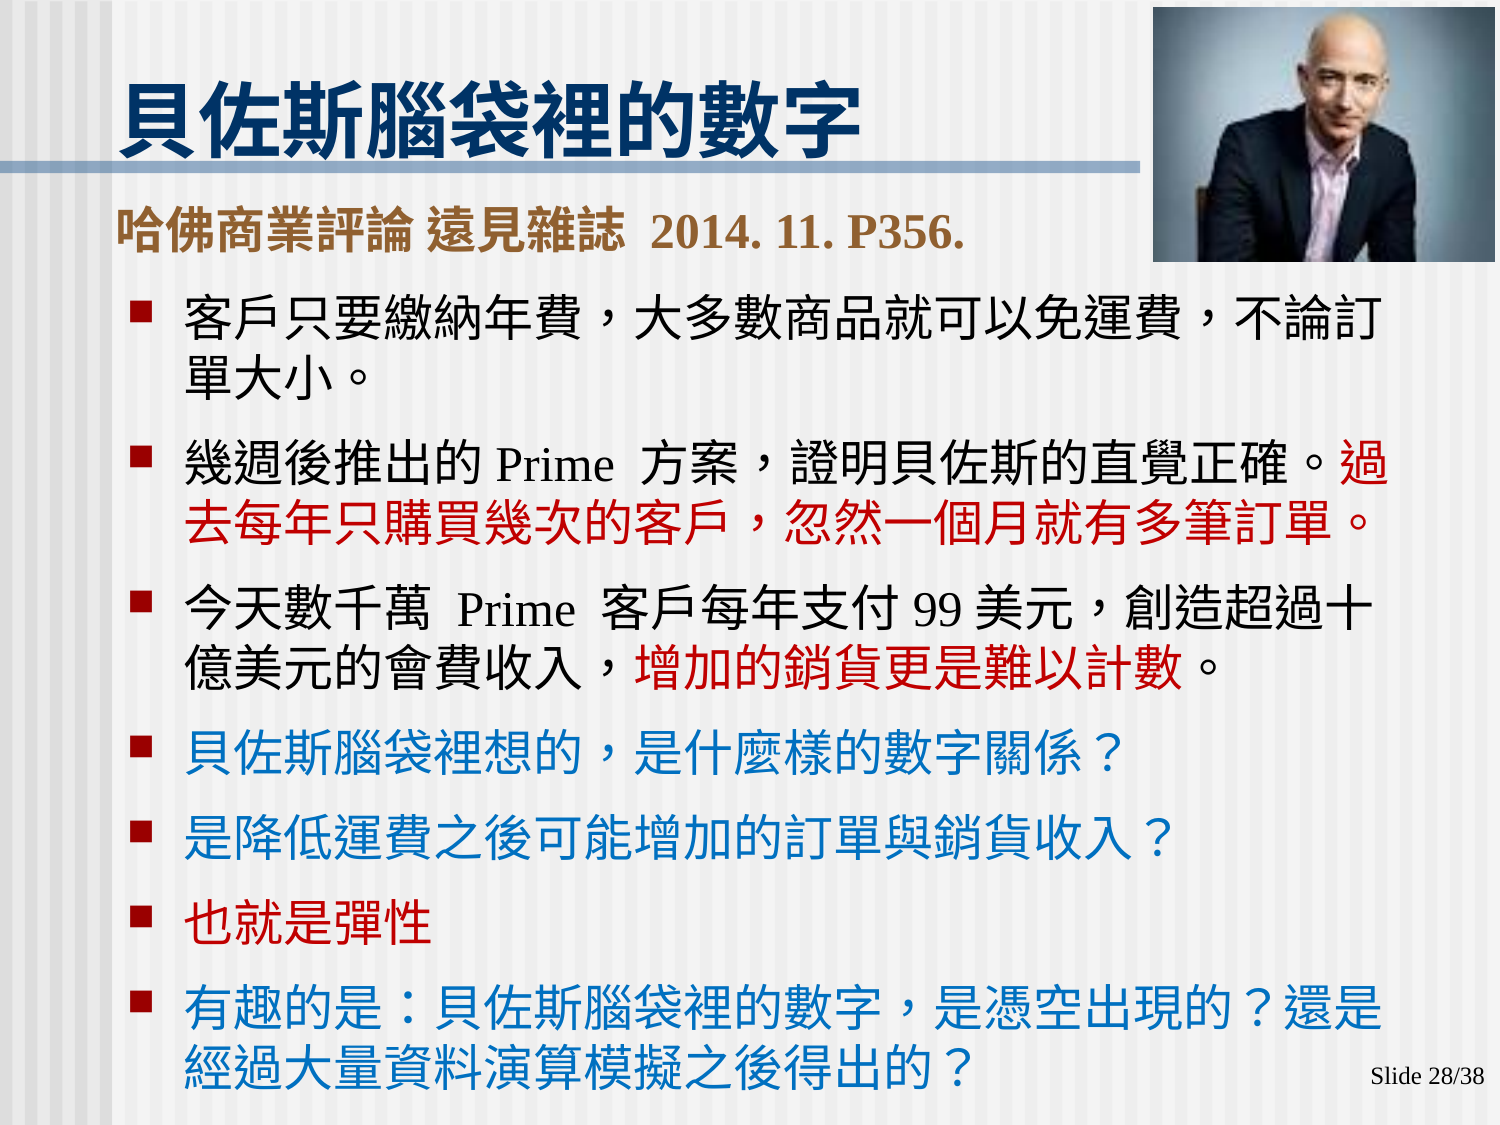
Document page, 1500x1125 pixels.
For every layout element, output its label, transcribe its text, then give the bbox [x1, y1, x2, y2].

title 貝佐斯腦袋裡的數字 哈佛商業評論 遠見雜誌 2014. 11. P356. [100, 18, 1151, 267]
slide_number Slide 28/38 [1187, 1052, 1500, 1125]
list 客戶只要繳納年費，大多數商品就可以免運費，不論訂單大小。 幾週後推出的Prime 方案，證明貝佐斯的直覺正確。過去每年只購買幾次的客戶，忽然一個月就有多筆訂單。 今天數千萬 Prime 客戶每年支付99美元，創造超過十億美元的會費收入，增加的銷貨更是難以計數。 貝佐斯腦袋裡想的，是什麼樣的數字關係？ 是降低運費之後可能增加的訂單與銷貨收入？ 也就是彈性 有趣的是：貝佐斯腦袋裡的數字，是憑空出現的？還是經過大量資料演算模擬之後得出的？ [111, 278, 1440, 1107]
picture [1153, 7, 1495, 262]
